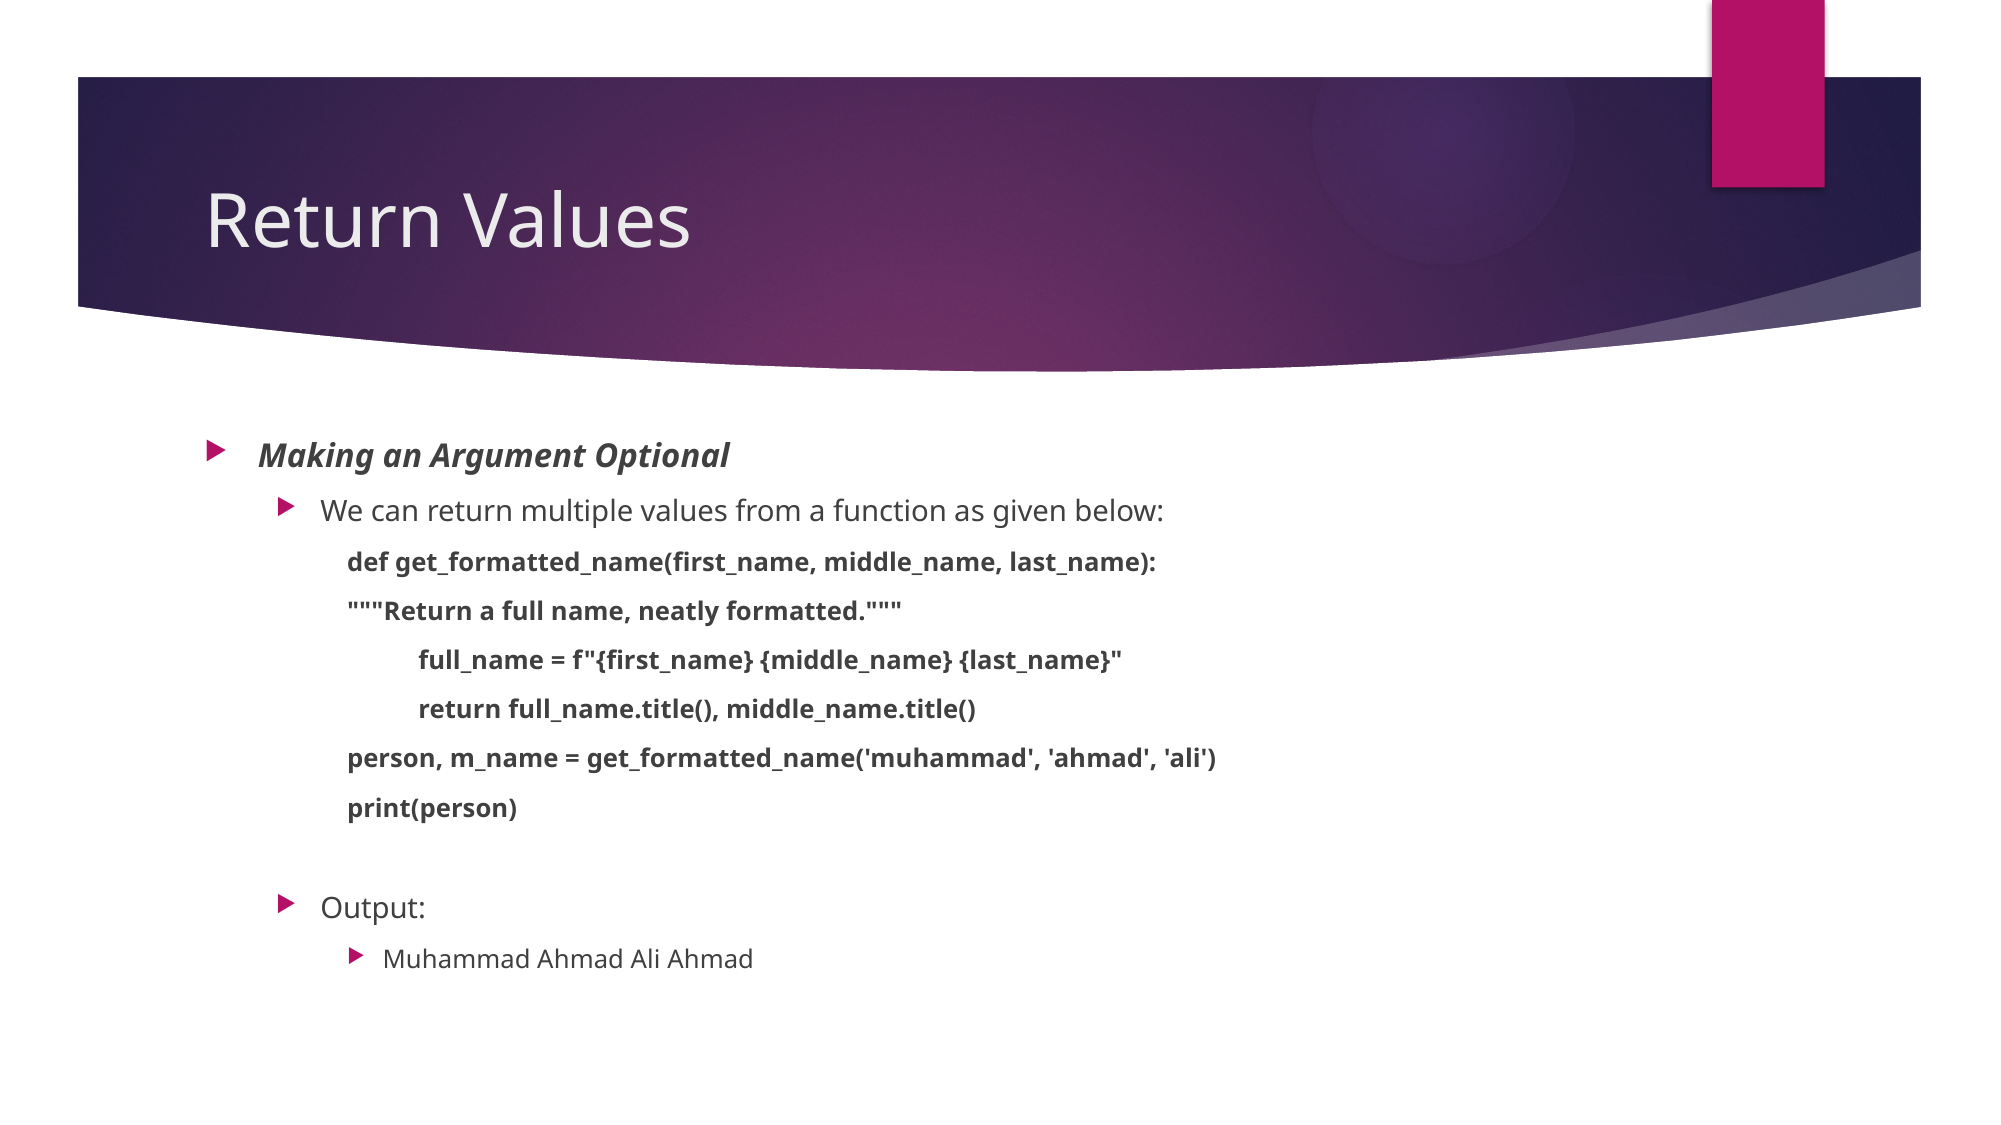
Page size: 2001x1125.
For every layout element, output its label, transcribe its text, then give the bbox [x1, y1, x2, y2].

list Making an Argument Optional We can return multiple values from a function as given below: def get_formatted_name(first_name, middle_name, last_name): """Return a full name, neatly formatted.""" full_name = f"{first_name} {middle_name} {last_name}" return full_name.title(), middle_name.title() person, m_name = get_formatted_name('muhammad', 'ahmad', 'ali') print(person) Output: Muhammad Ahmad Ali Ahmad [189, 427, 1638, 988]
title Return Values [189, 159, 1627, 276]
